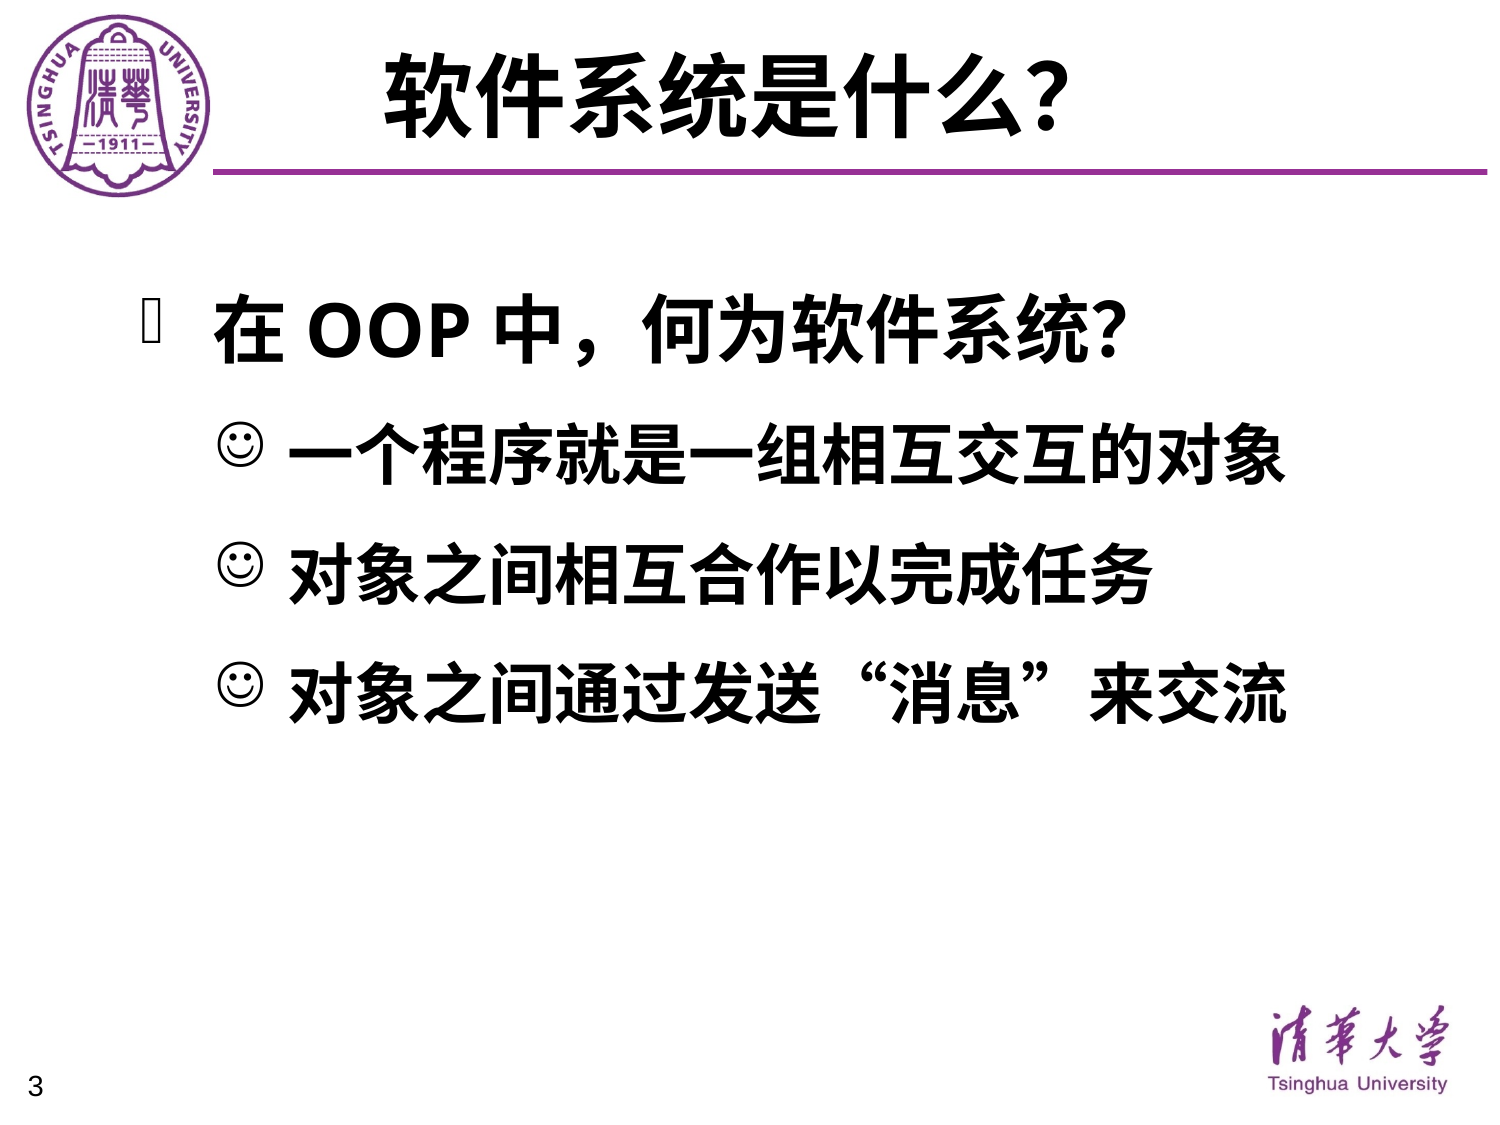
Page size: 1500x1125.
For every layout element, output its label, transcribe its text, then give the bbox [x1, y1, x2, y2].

footer 3 [12, 1059, 176, 1125]
picture [1262, 999, 1454, 1101]
title 软件系统是什么？ [24, 37, 1476, 151]
list 在OOP中，何为软件系统？ 一个程序就是一组相互交互的对象 对象之间相互合作以完成任务 对象之间通过发送“消息”来交流 [124, 274, 1388, 951]
picture [24, 151, 213, 200]
picture [24, 12, 213, 37]
